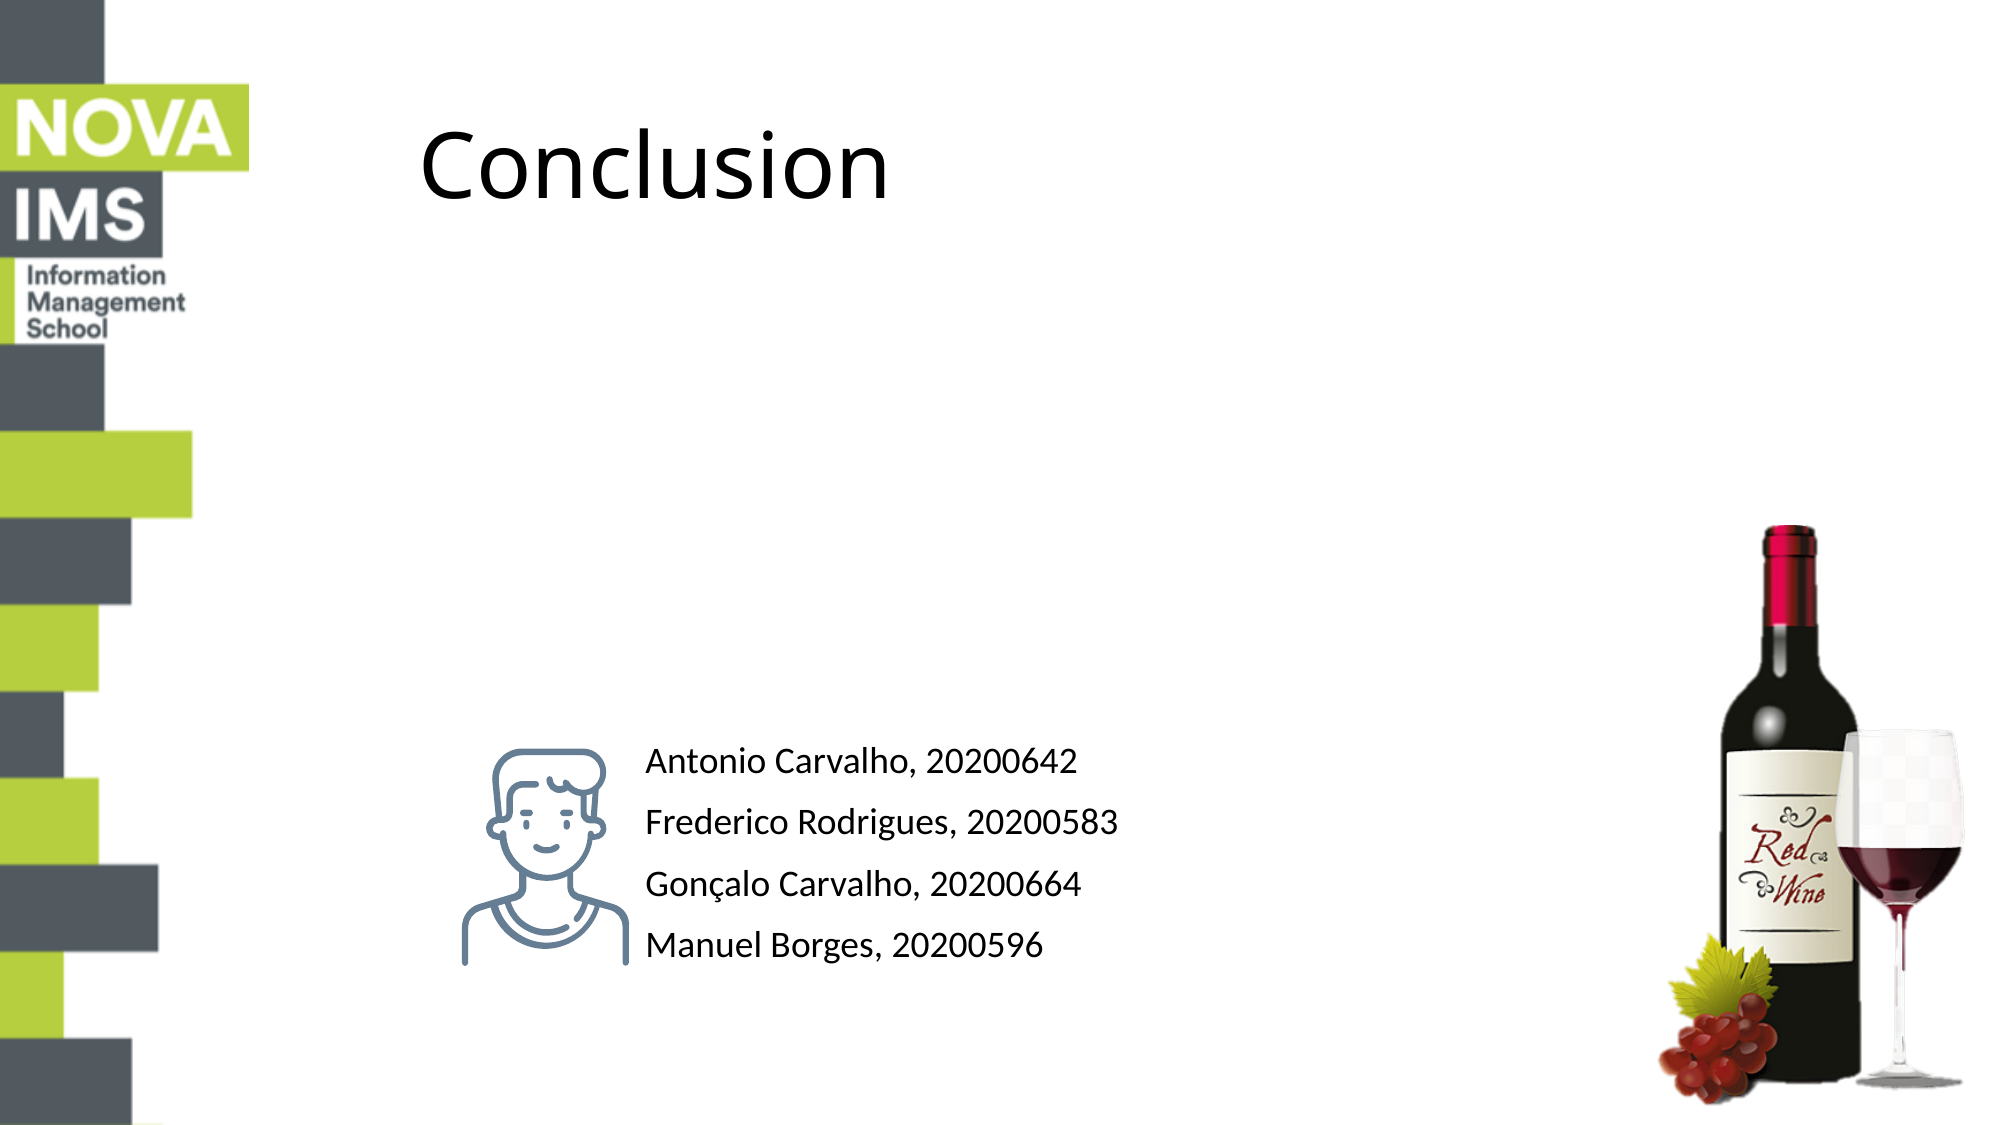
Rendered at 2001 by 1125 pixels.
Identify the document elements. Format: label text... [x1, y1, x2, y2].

picture [0, 0, 249, 1125]
list Antonio Carvalho, 20200642 Frederico Rodrigues, 20200583 Gonçalo Carvalho, 20200664 Manuel Borges, 20200596 [630, 733, 1282, 1052]
picture [1282, 525, 2000, 1125]
title Conclusion [403, 59, 1863, 278]
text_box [461, 748, 631, 966]
